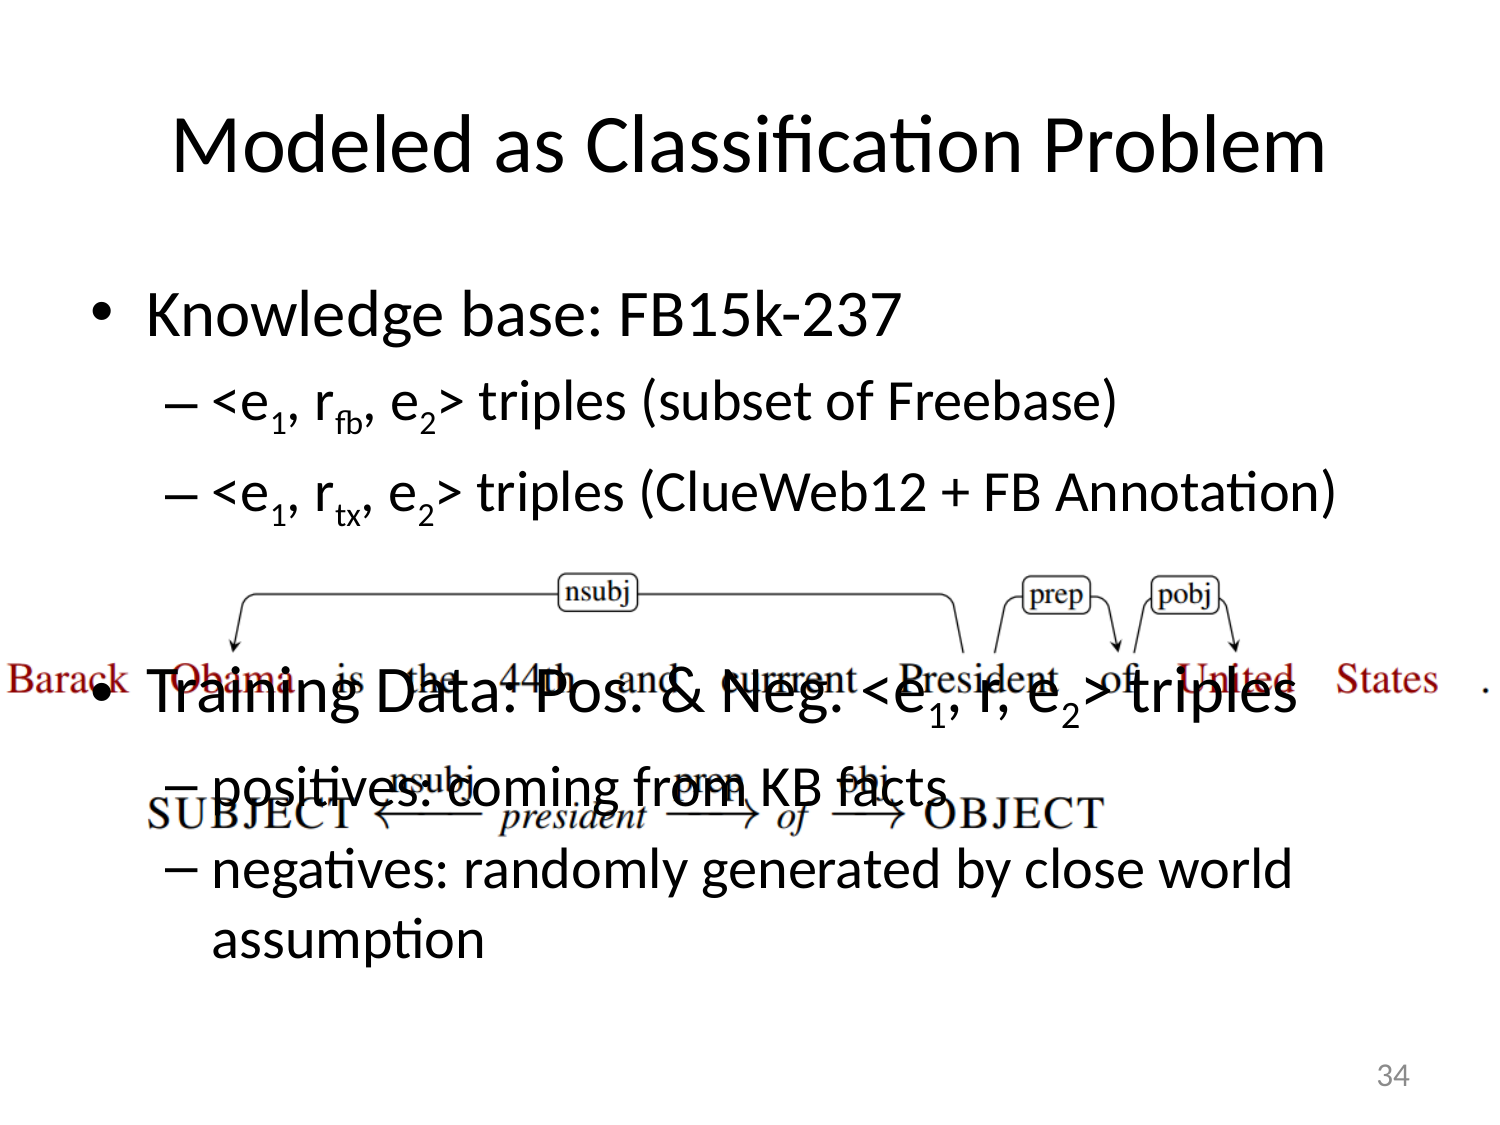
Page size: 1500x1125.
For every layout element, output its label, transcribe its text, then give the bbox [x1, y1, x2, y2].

list Knowledge base: FB15k-237 <e1, rfb, e2> triples (subset of Freebase) <e1, rtx, e2> triples (ClueWeb12 + FB Annotation) Training Data: Pos. & Neg. <e1, r, e2> triples positives: coming from KB facts negatives: randomly generated by close world assumption [75, 262, 1425, 537]
slide_number 34 [1074, 1042, 1425, 1103]
title Modeled as Classification Problem [75, 45, 1425, 233]
picture [2, 538, 1499, 847]
list Knowledge base: FB15k-237 <e1, rfb, e2> triples (subset of Freebase) <e1, rtx, e2> triples (ClueWeb12 + FB Annotation) Training Data: Pos. & Neg. <e1, r, e2> triples positives: coming from KB facts negatives: randomly generated by close world assumption [75, 855, 1425, 1005]
